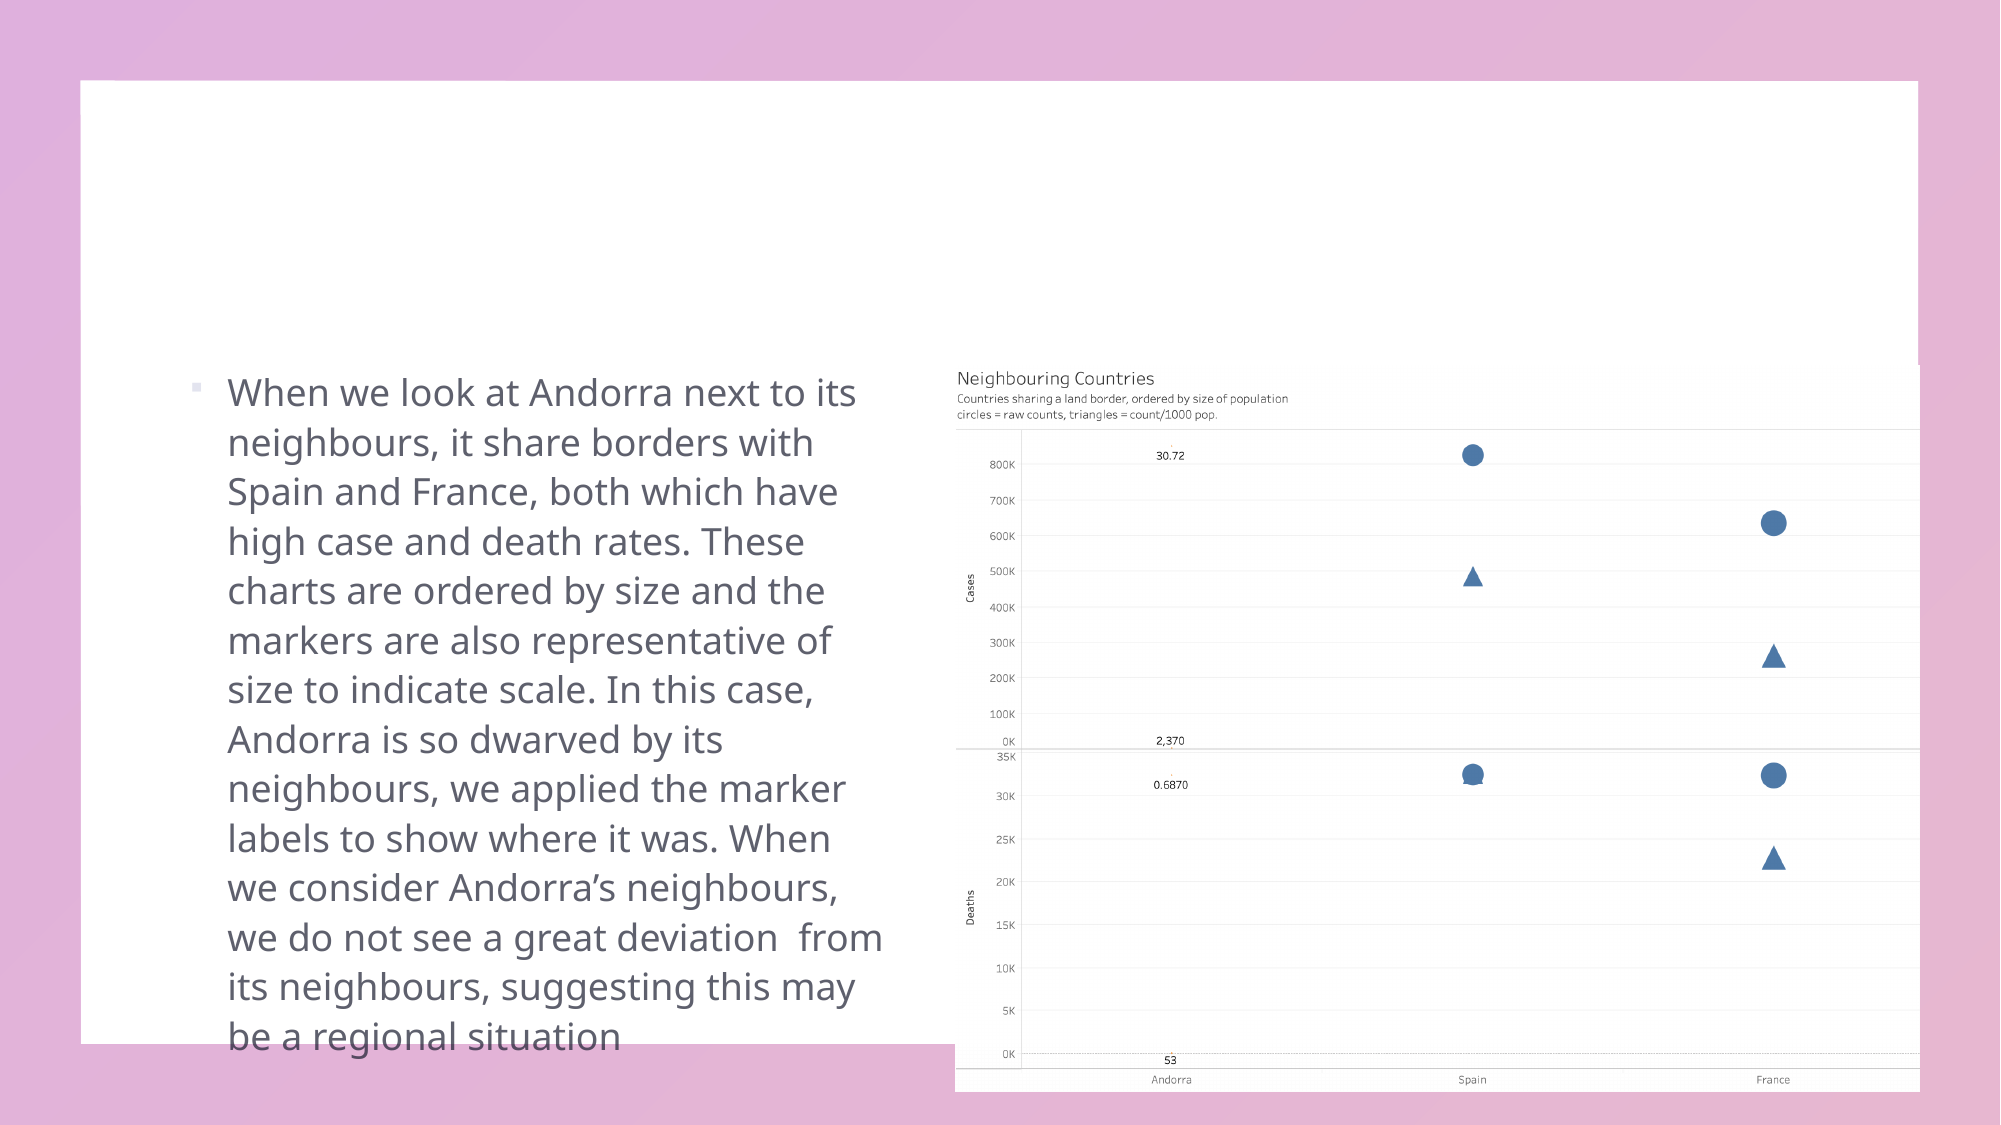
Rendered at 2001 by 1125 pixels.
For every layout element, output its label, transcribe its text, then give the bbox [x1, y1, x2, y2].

list When we look at Andorra next to its neighbours, it share borders with Spain and France, both which have high case and death rates. These charts are ordered by size and the markers are also representative of size to indicate scale. In this case, Andorra is so dwarved by its neighbours, we applied the marker labels to show where it was. When we consider Andorra’s neighbours, we do not see a great deviation from its neighbours, suggesting this may be a regional situation [137, 357, 904, 1014]
picture [955, 365, 1920, 1092]
